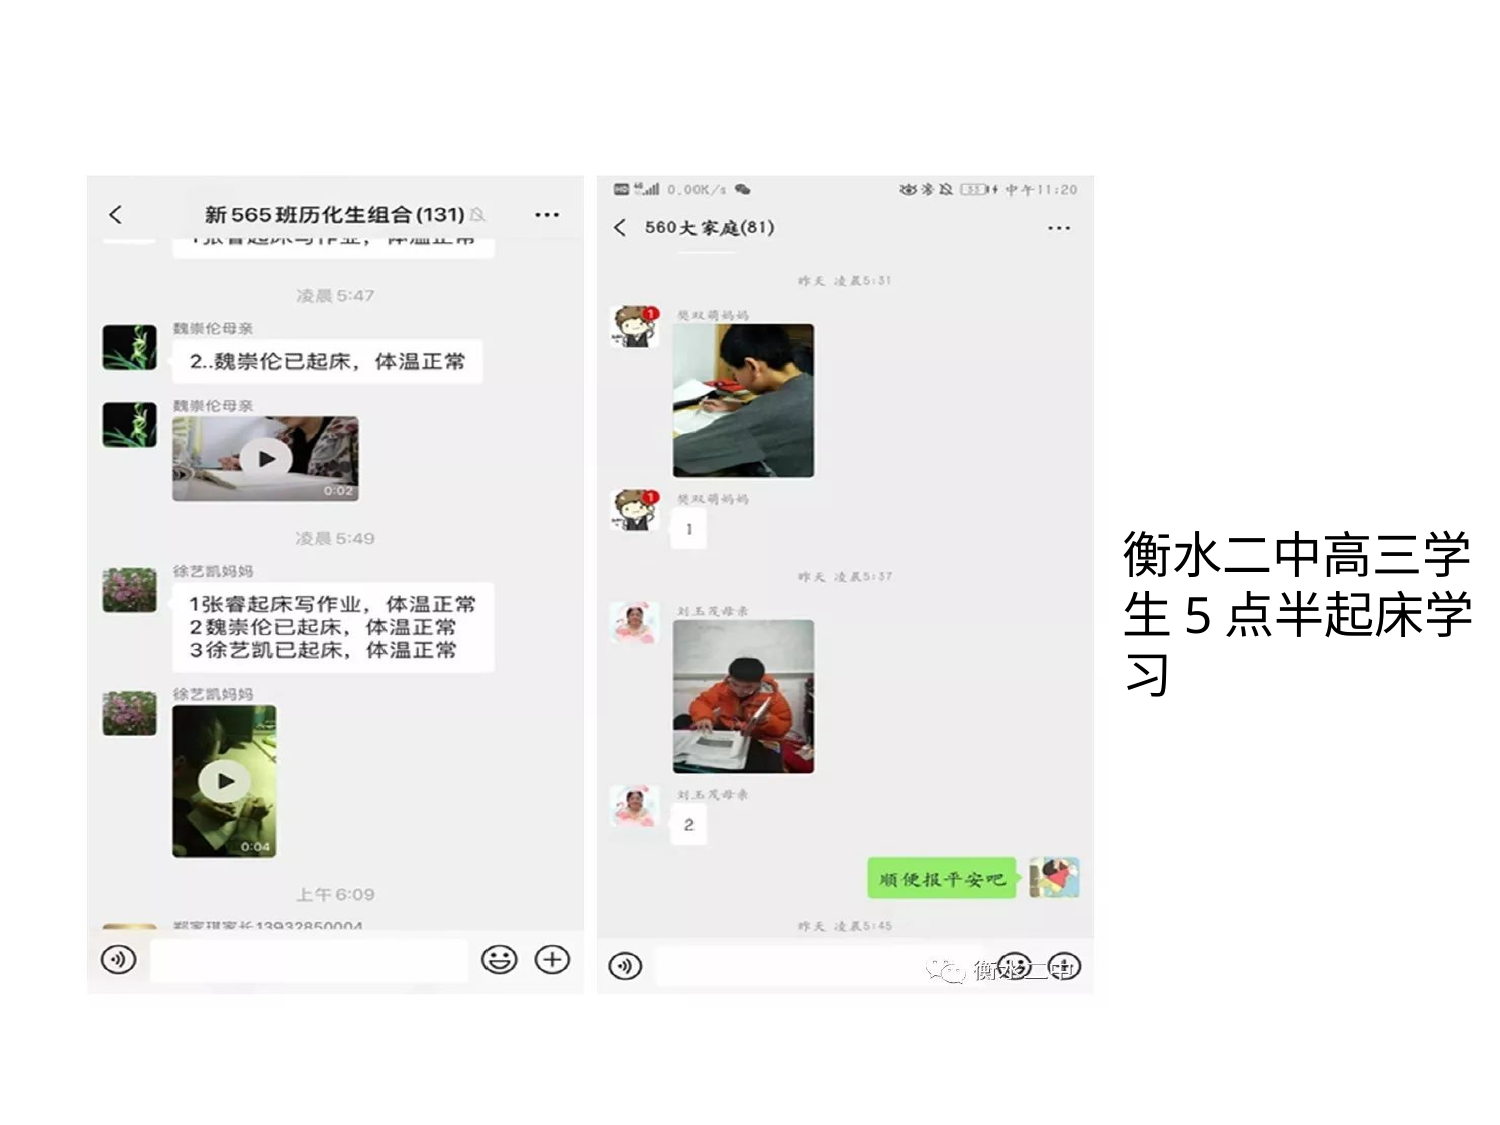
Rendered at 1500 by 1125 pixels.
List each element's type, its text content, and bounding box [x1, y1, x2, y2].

text_box 衡水二中高三学生5点半起床学习 [1108, 516, 1500, 712]
picture [74, 161, 1108, 1008]
